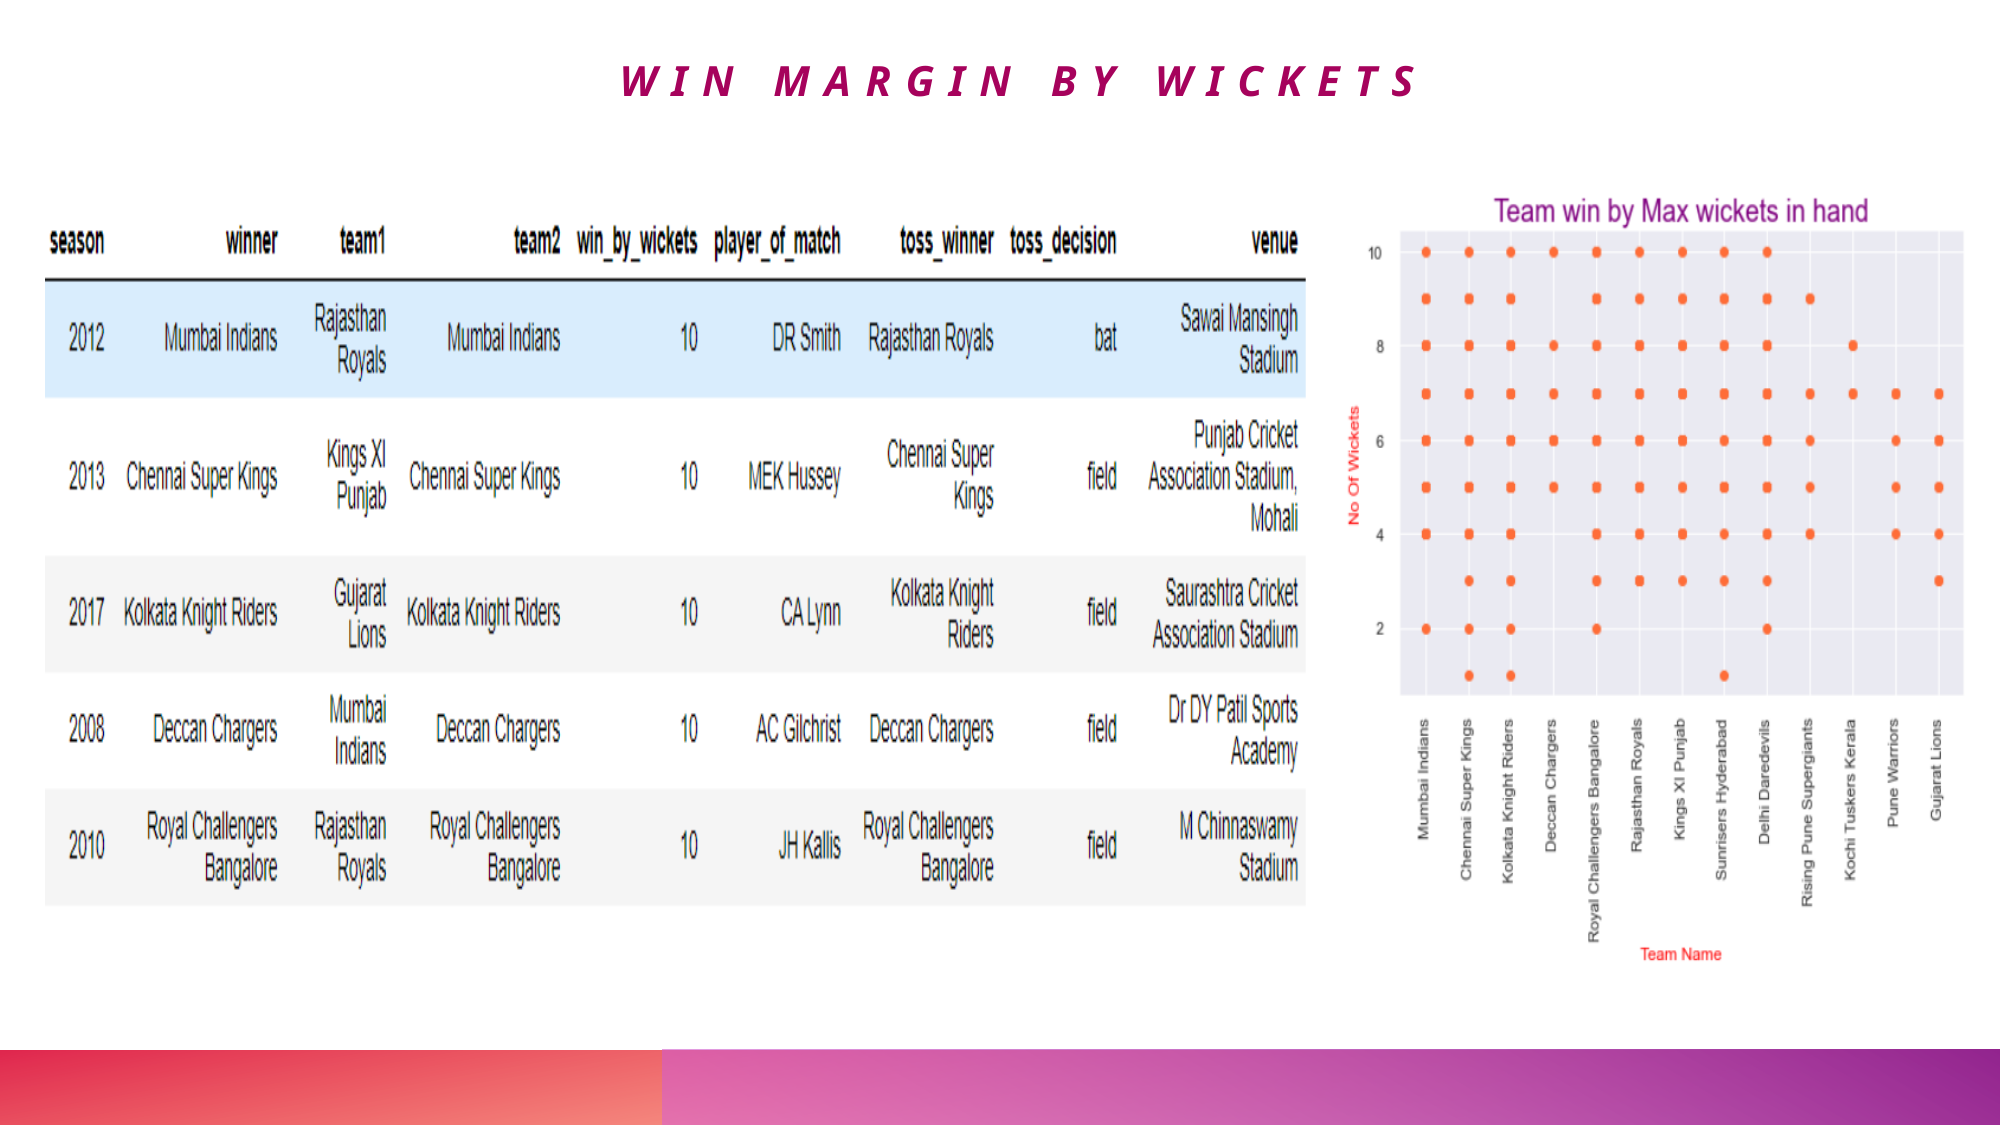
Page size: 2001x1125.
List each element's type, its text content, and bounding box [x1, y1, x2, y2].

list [1341, 196, 1977, 970]
title WIN Margin by Wickets [171, 37, 1863, 105]
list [45, 196, 1307, 912]
